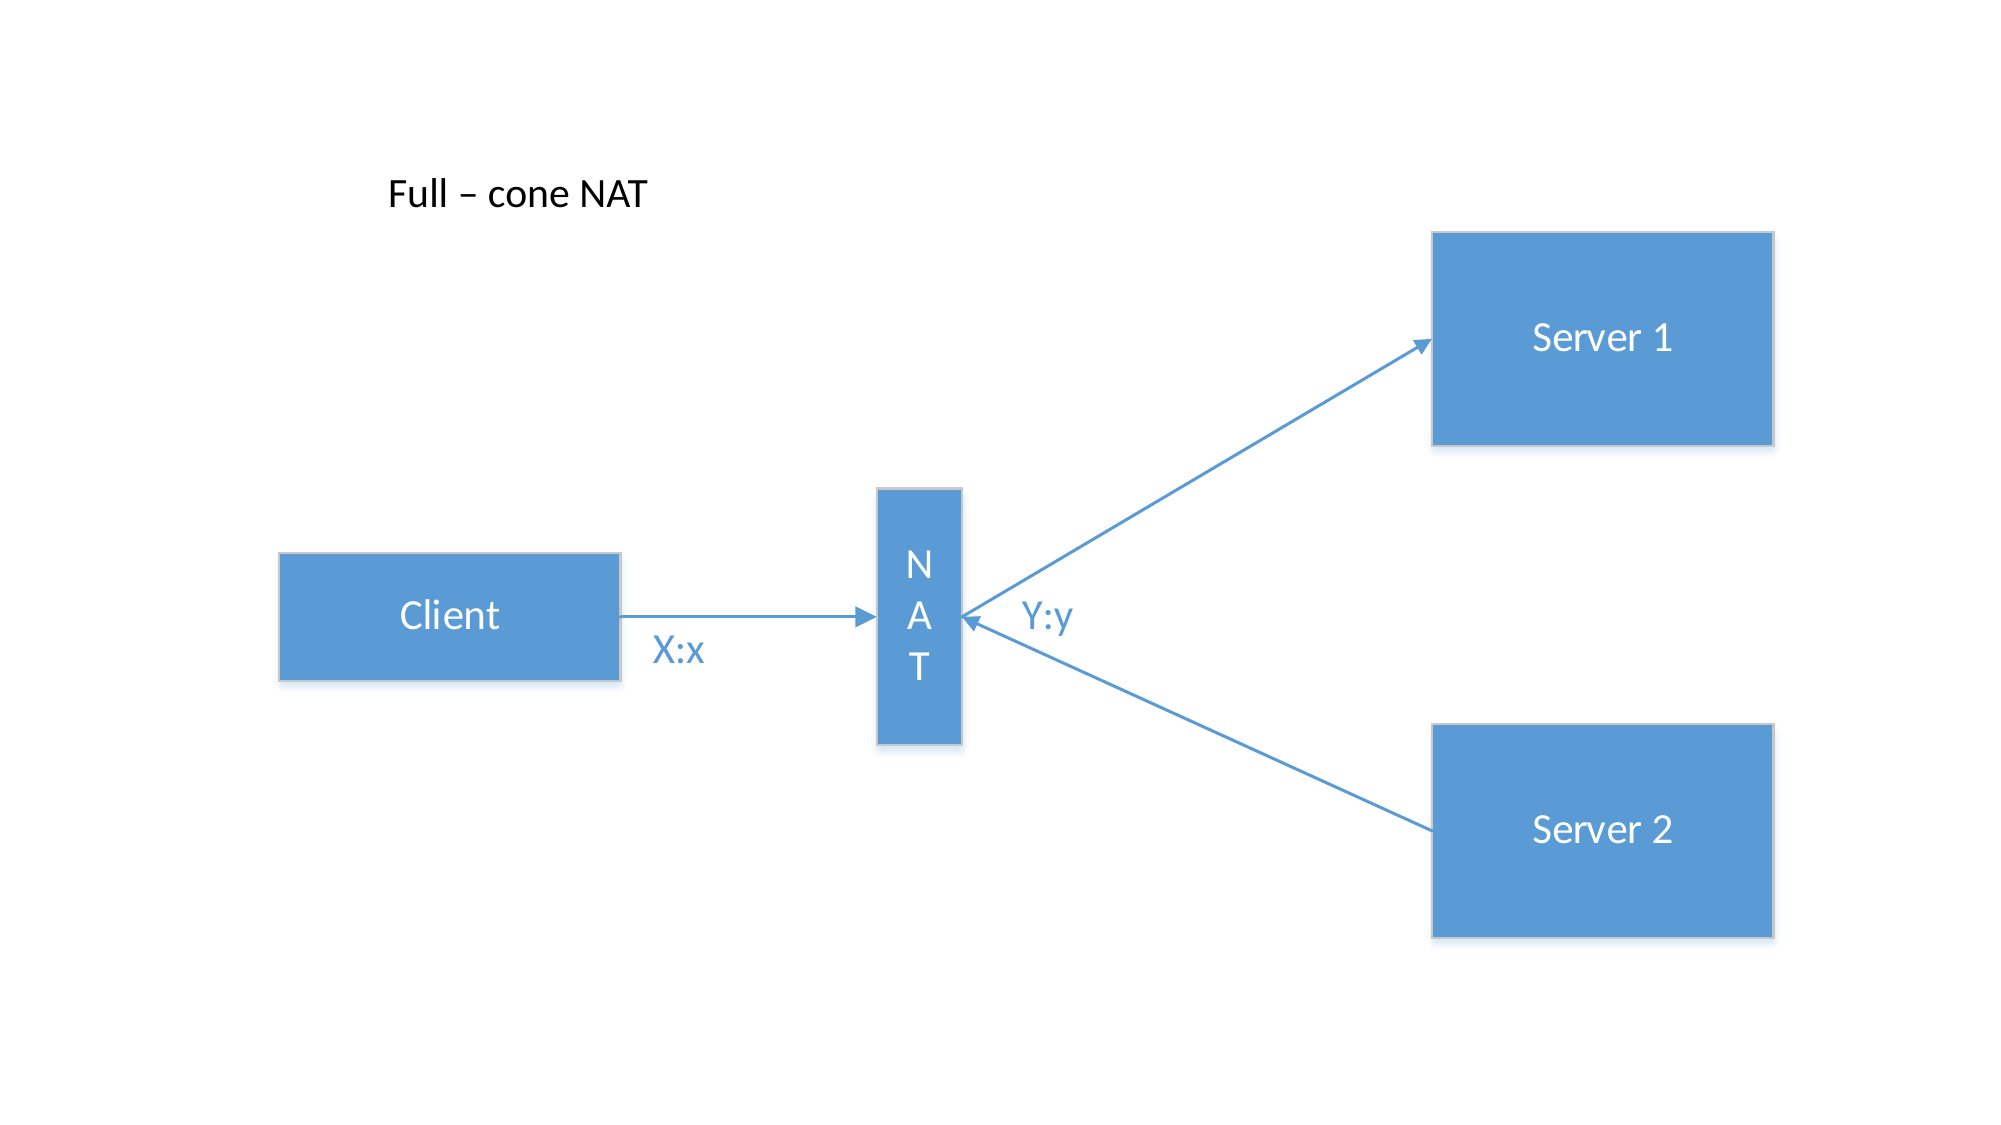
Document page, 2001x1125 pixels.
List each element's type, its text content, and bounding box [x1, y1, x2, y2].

text_box Full – cone NAT [373, 158, 663, 224]
picture [266, 224, 1785, 954]
